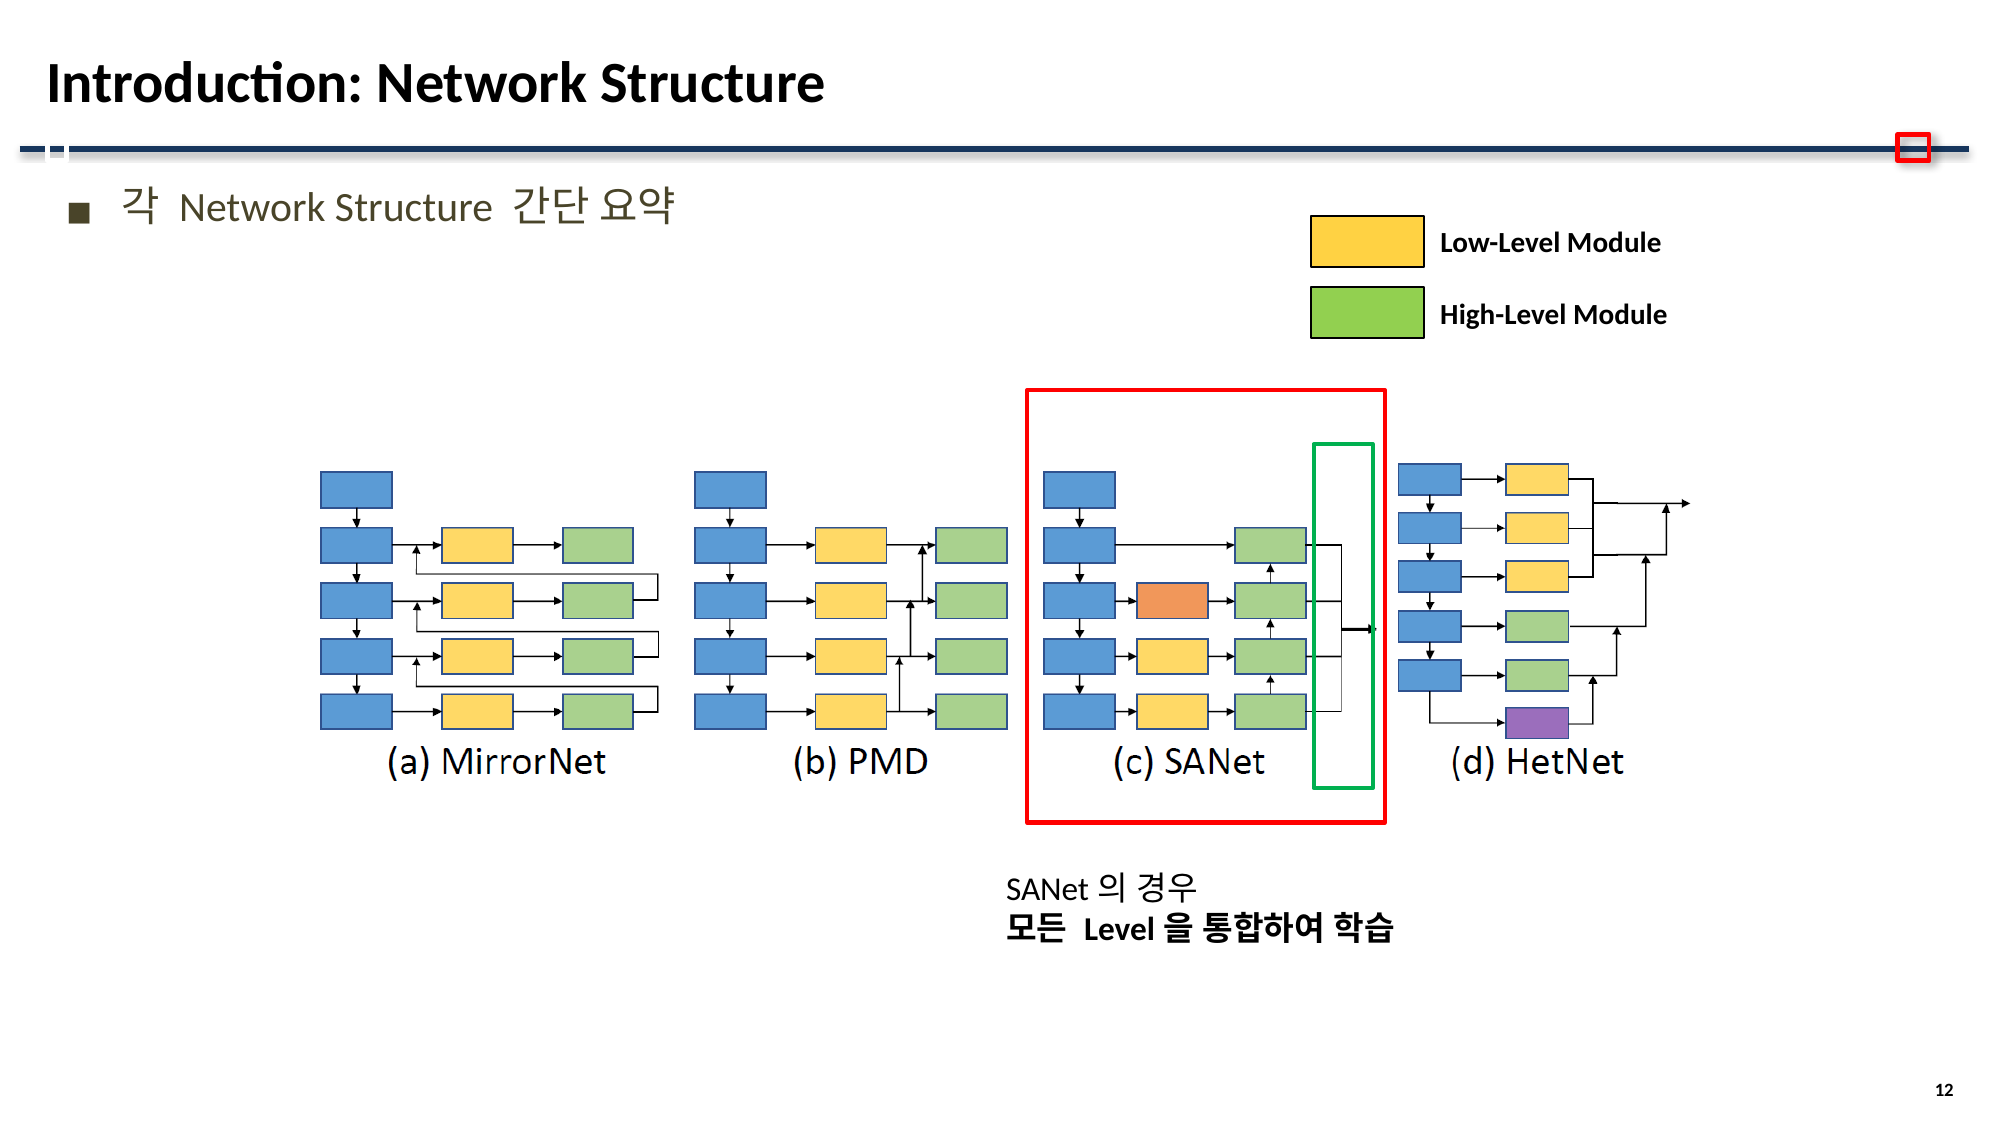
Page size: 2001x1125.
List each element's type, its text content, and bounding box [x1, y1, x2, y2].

text_box [1308, 214, 1426, 269]
list 각 Network Structure 간단 요약 [31, 172, 969, 1072]
picture [302, 438, 1698, 784]
text_box [1025, 388, 1387, 436]
text_box [1308, 285, 1426, 340]
text_box Low-Level Module [1425, 216, 1677, 267]
slide_number 12 [1834, 1071, 1969, 1108]
title Introduction: Network Structure [31, 7, 1969, 151]
text_box High-Level Module [1425, 288, 1683, 339]
text_box SANet의 경우 모든 Level을 통합하여 학습 [991, 859, 1411, 955]
text_box [1025, 792, 1387, 825]
